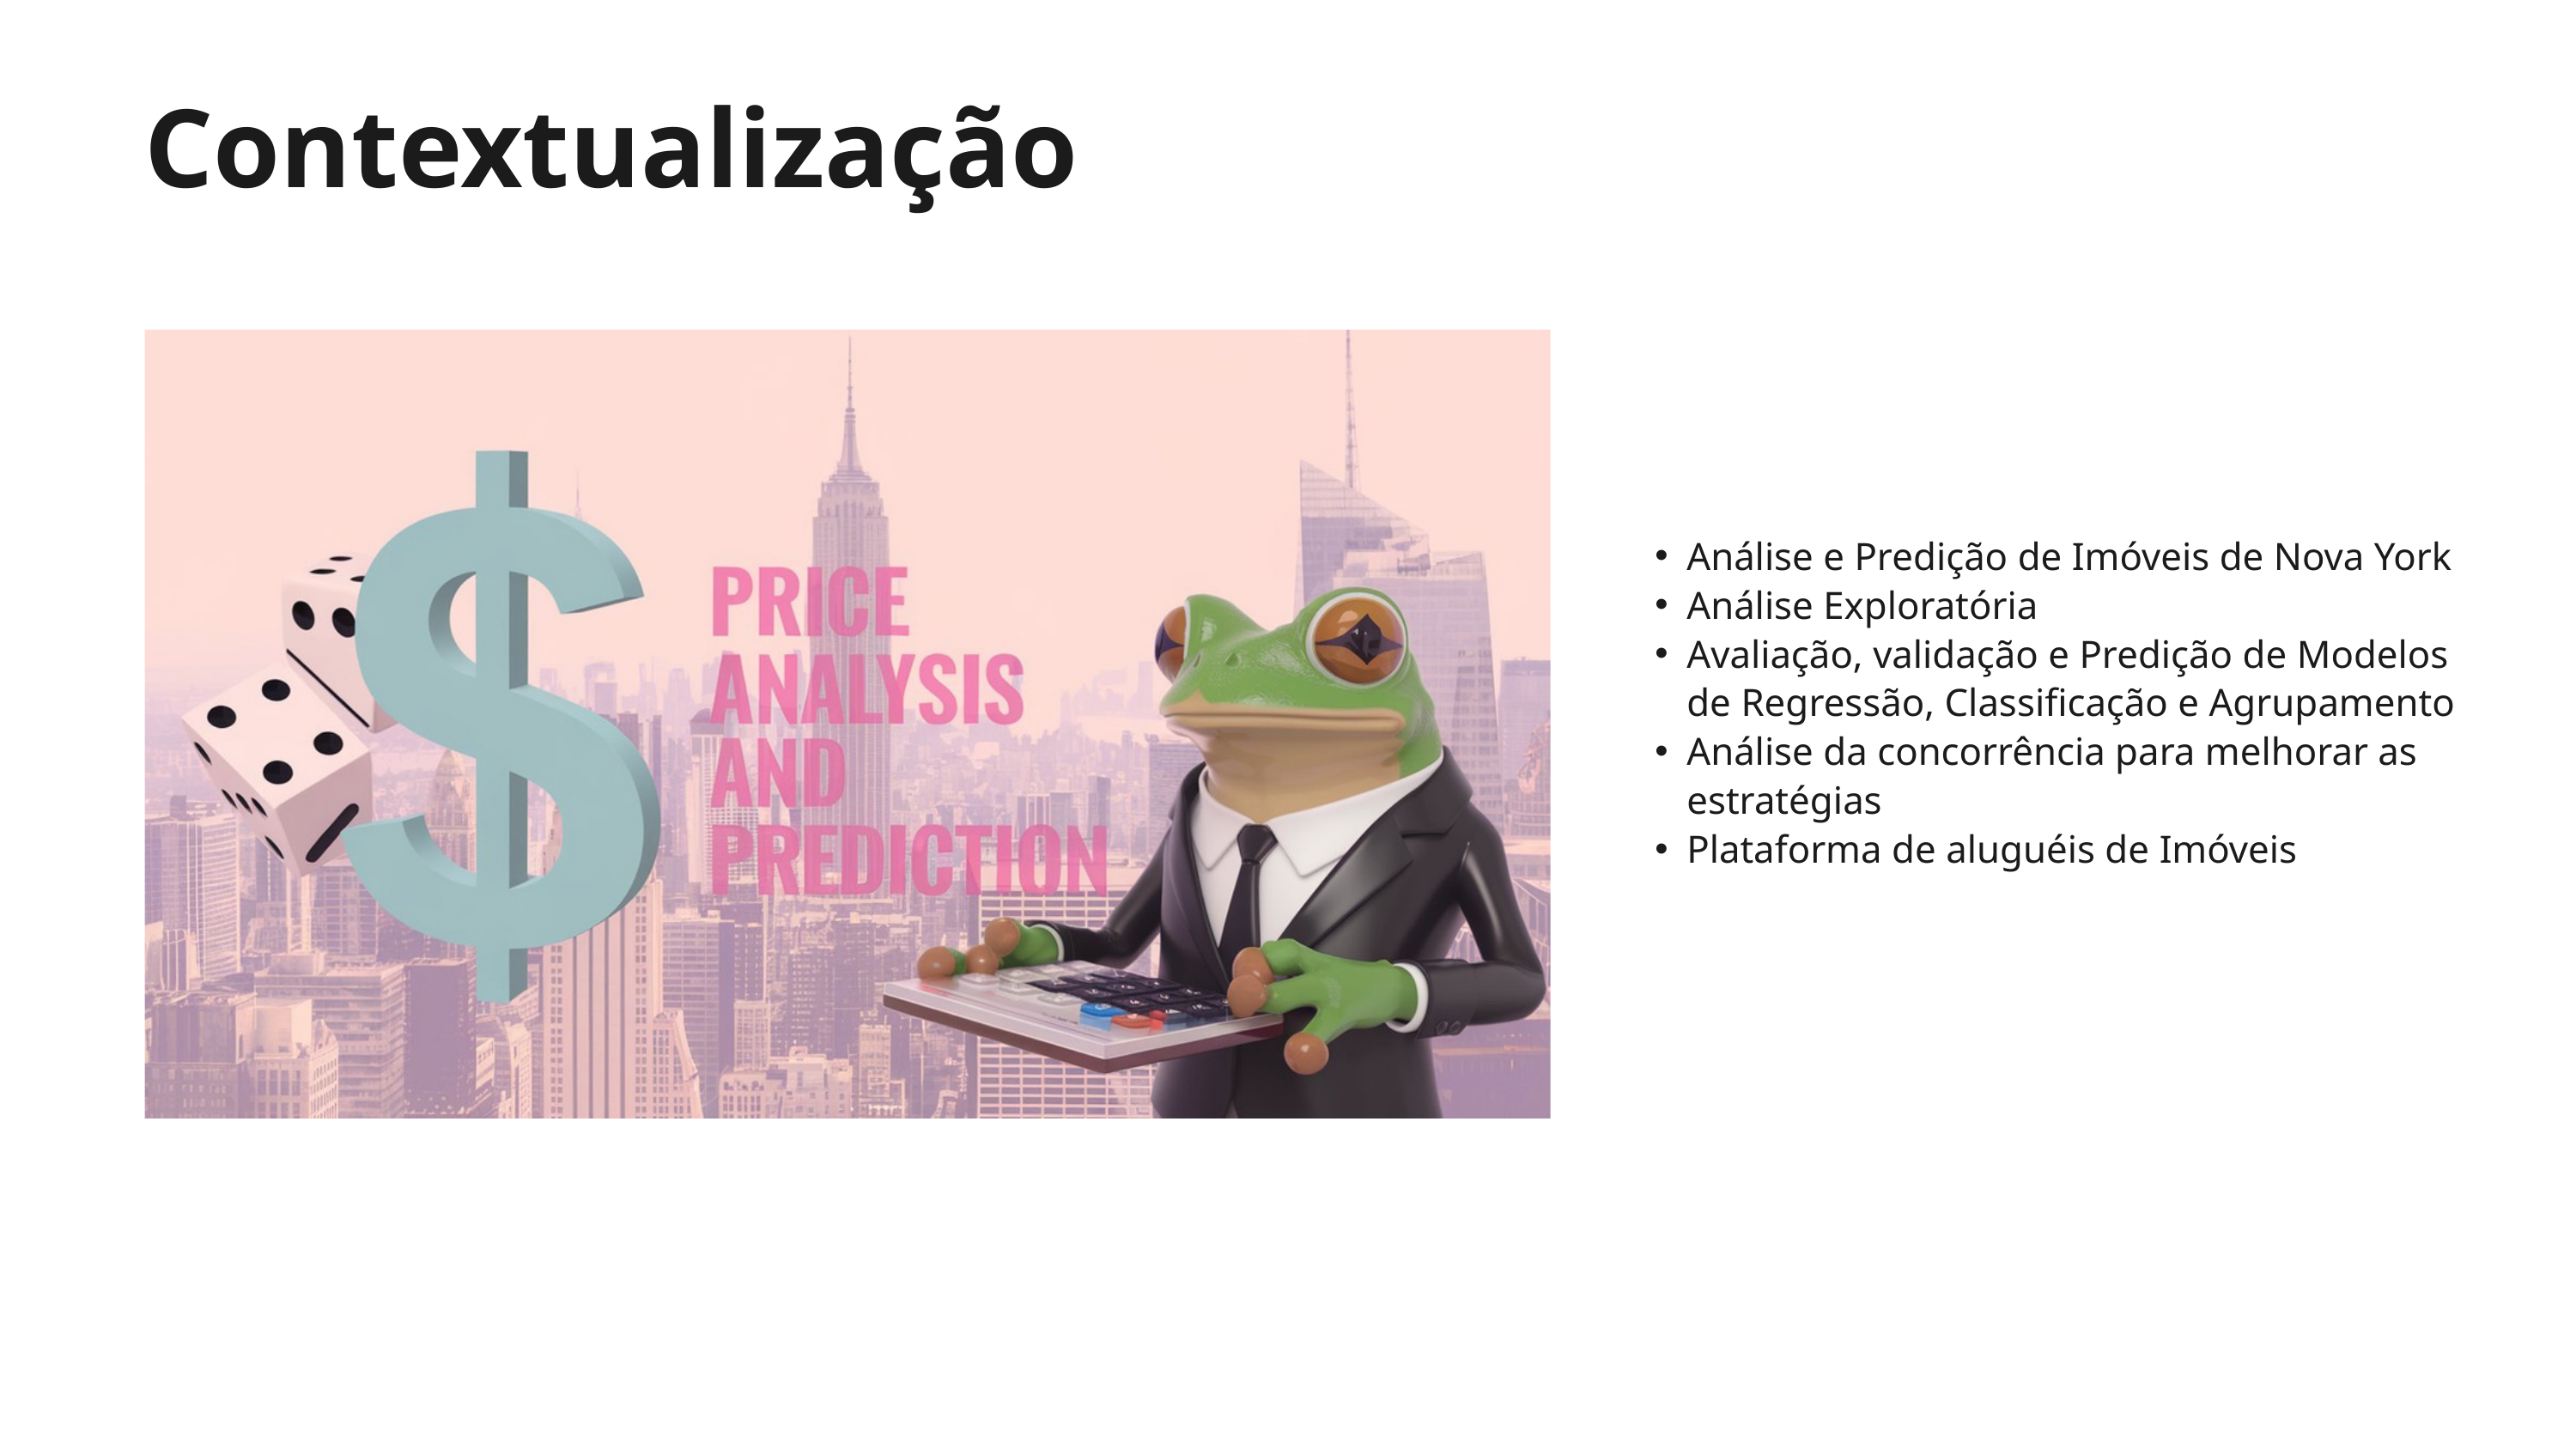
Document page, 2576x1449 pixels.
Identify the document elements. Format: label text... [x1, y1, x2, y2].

text_box Análise e Predição de Imóveis de Nova York Análise Exploratória Avaliação, validação e Predição de Modelos de Regressão, Classificação e Agrupamento Análise da concorrência para melhorar as estratégias Plataforma de aluguéis de Imóveis [1623, 529, 2494, 920]
text_box [144, 330, 1551, 1119]
text_box Contextualização [144, 79, 1365, 209]
